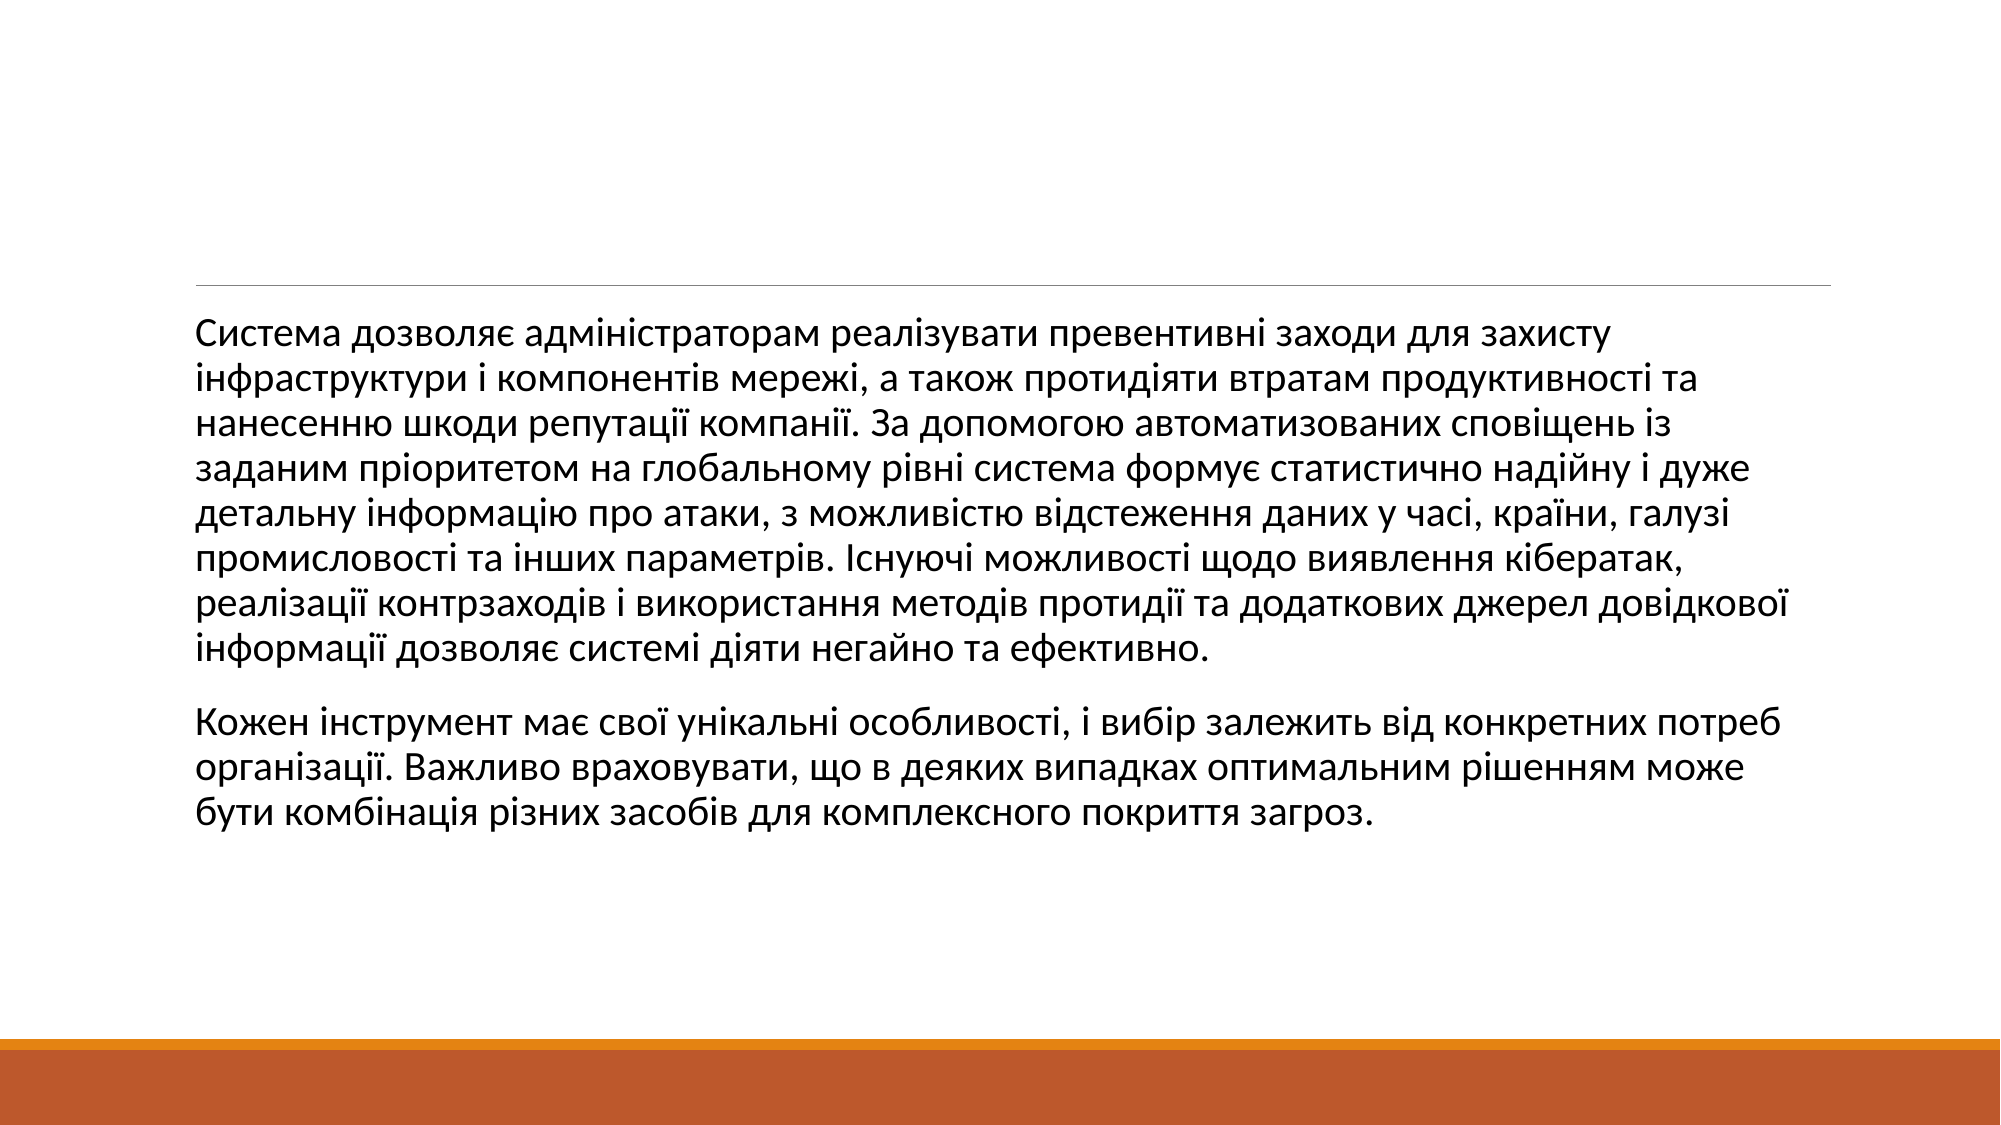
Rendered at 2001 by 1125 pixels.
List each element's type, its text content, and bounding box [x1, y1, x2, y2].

list Система дозволяє адміністраторам реалізувати превентивні заходи для захисту інфраструктури і компонентів мережі, а також протидіяти втратам продуктивності та нанесенню шкоди репутації компанії. За допомогою автоматизованих сповіщень із заданим пріоритетом на глобальному рівні система формує статистично надійну і дуже детальну інформацію про атаки, з можливістю відстеження даних у часі, країни, галузі промисловості та інших параметрів. Існуючі можливості щодо виявлення кібератак, реалізації контрзаходів і використання методів протидії та додаткових джерел довідкової інформації дозволяє системі діяти негайно та ефективно. Кожен інструмент має свої унікальні особливості, і вибір залежить від конкретних потреб організації. Важливо враховувати, що в деяких випадках оптимальним рішенням може бути комбінація різних засобів для комплексного покриття загроз. [180, 302, 1830, 963]
